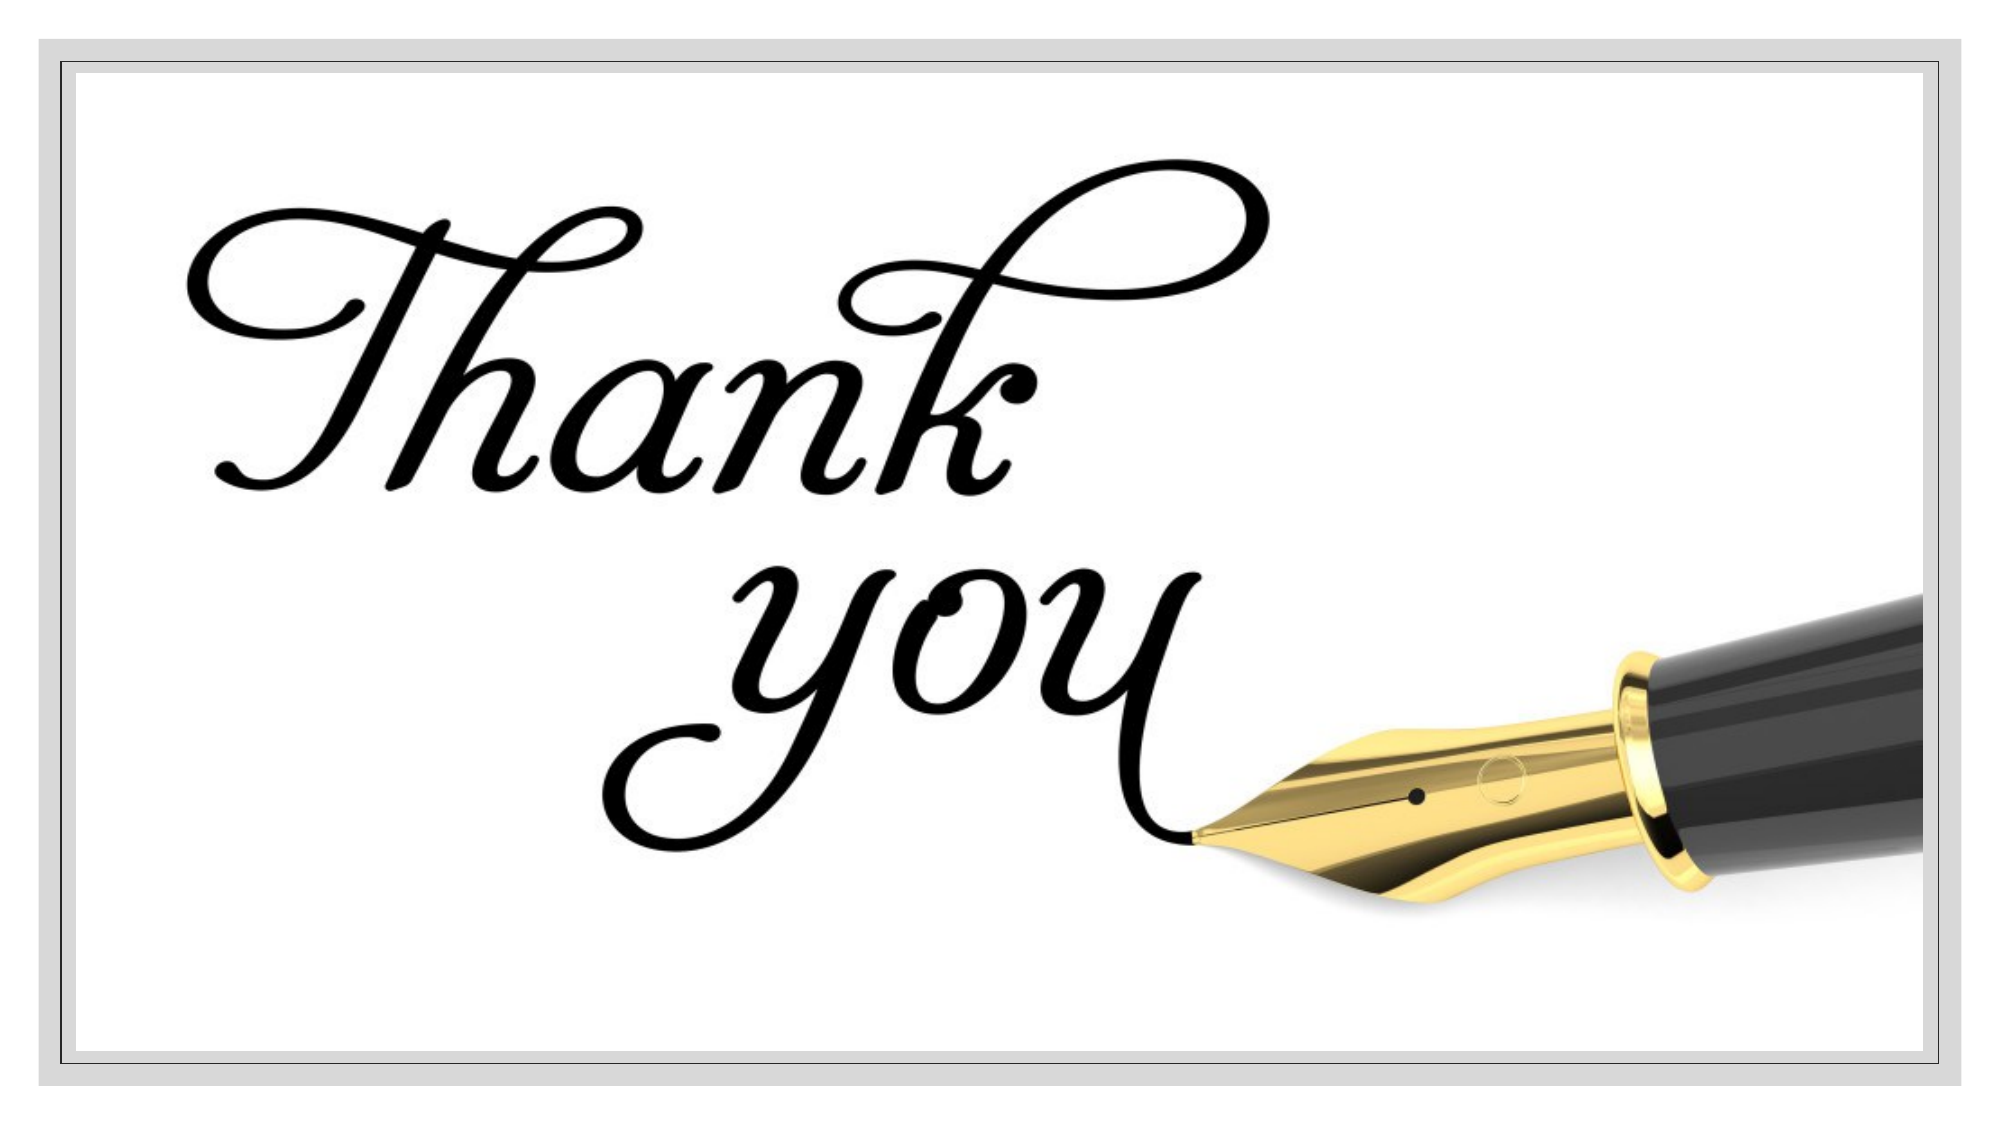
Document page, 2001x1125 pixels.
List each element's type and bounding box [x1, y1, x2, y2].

picture [76, 73, 1923, 1051]
